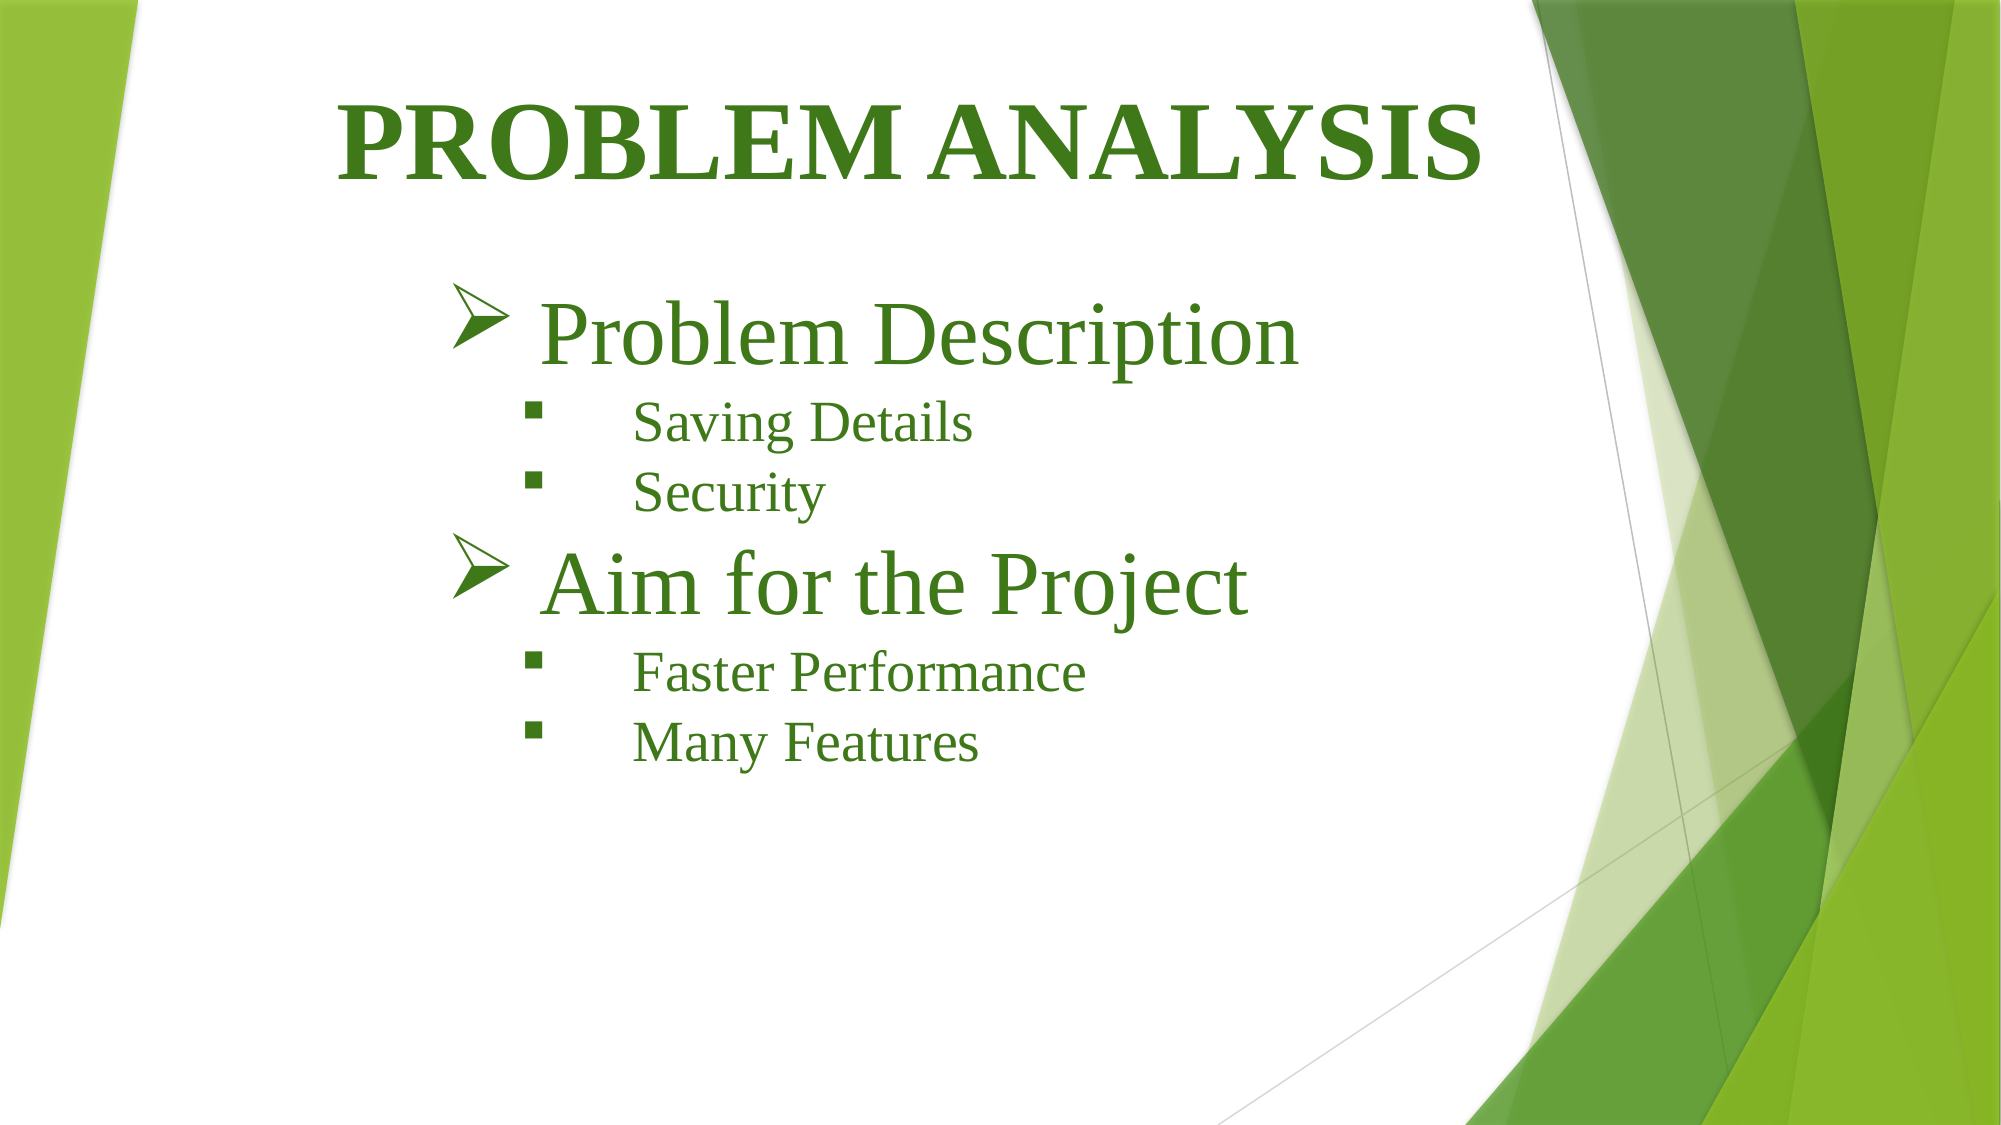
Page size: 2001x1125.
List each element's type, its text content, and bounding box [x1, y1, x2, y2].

text_box PROBLEM ANALYSIS [321, 59, 1543, 210]
text_box Problem Description Saving Details Security Aim for the Project Faster Performance Many Features [430, 265, 1505, 781]
